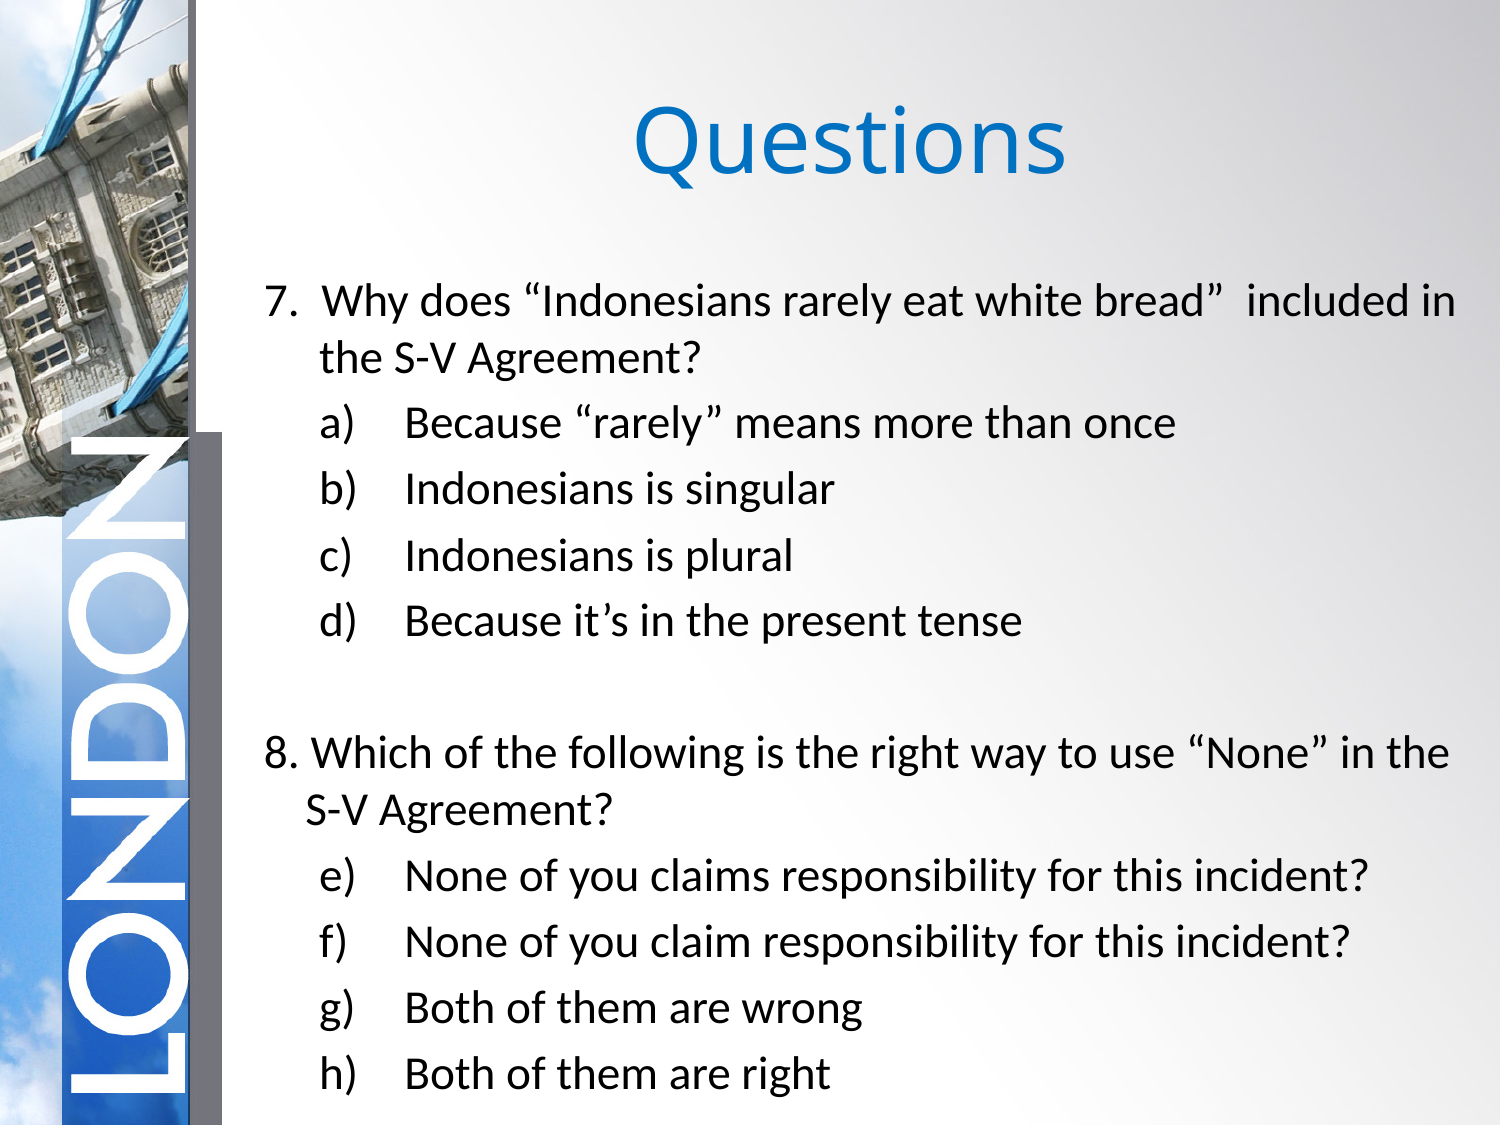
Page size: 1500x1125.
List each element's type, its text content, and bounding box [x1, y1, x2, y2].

picture [0, 0, 1500, 1125]
list 7. Why does “Indonesians rarely eat white bread” included in the S-V Agreement? Because “rarely” means more than once Indonesians is singular Indonesians is plural Because it’s in the present tense 8. Which of the following is the right way to use “None” in the S-V Agreement? None of you claims responsibility for this incident? None of you claim responsibility for this incident? Both of them are wrong Both of them are right [248, 261, 1483, 1114]
title Questions [223, 36, 1477, 237]
